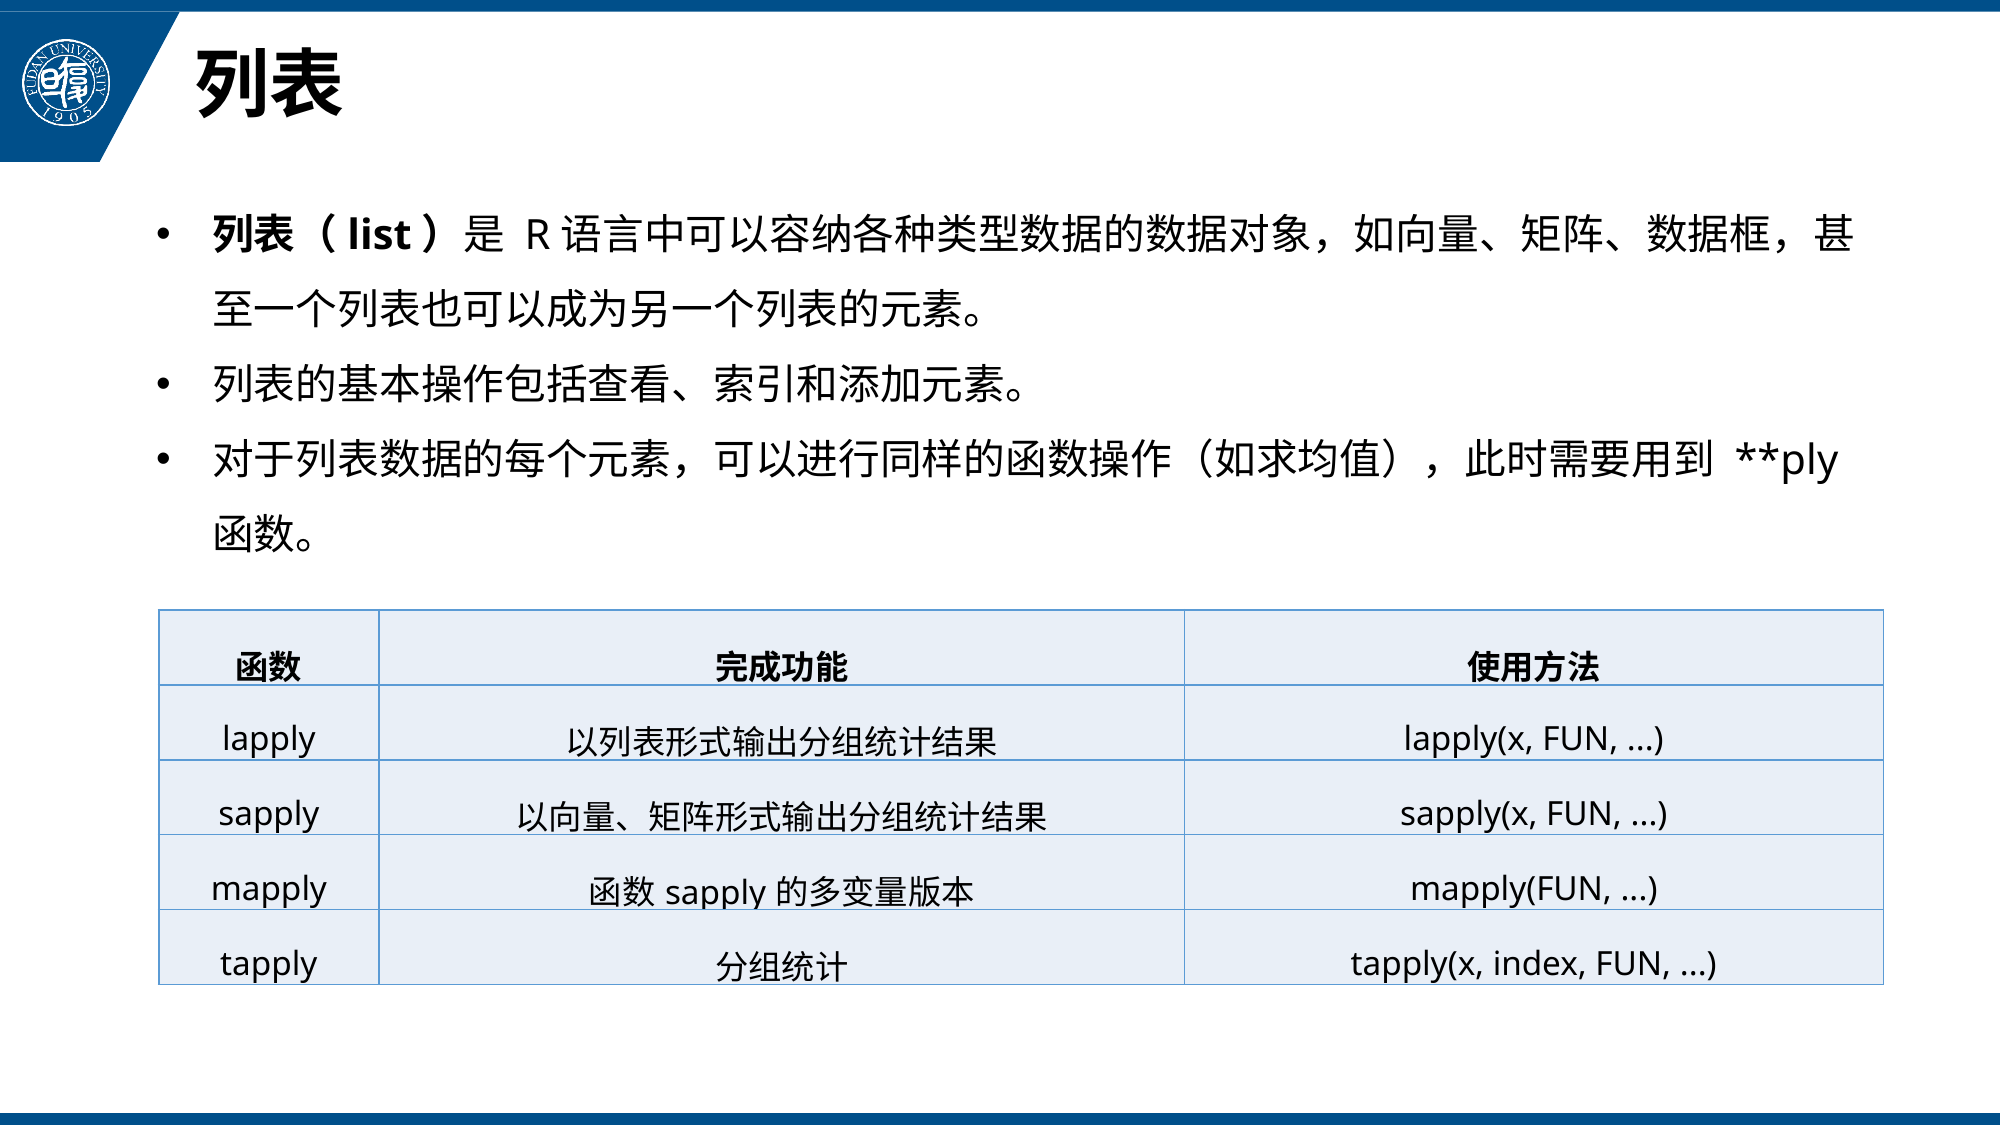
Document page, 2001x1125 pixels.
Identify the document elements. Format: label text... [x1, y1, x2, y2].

table_cell lapply [160, 686, 378, 759]
table_cell mapply [160, 835, 378, 909]
table_cell 函数sapply的多变量版本 [380, 835, 1184, 909]
table_cell 以列表形式输出分组统计结果 [380, 686, 1184, 759]
text_box 列表（list）是 R语言中可以容纳各种类型数据的数据对象，如向量、矩阵、数据框，甚至一个列表也可以成为另一个列表的元素。 列表的基本操作包括查看、索引和添加元素。 对于列表数据的每个元素，可以进行同样的函数操作（如求均值），此时需要用到 **ply函数。 [141, 175, 1901, 641]
table_cell lapply(x, FUN, ...) [1185, 686, 1883, 759]
table_cell tapply [160, 910, 378, 984]
table_cell sapply [160, 761, 378, 834]
table_cell tapply(x, index, FUN, ...) [1185, 910, 1883, 984]
table_header 完成功能 [380, 611, 1184, 684]
title 列表 [179, 11, 1863, 162]
table_cell 以向量、矩阵形式输出分组统计结果 [380, 761, 1184, 834]
picture [22, 39, 110, 126]
table_header 函数 [160, 611, 378, 684]
table_header 使用方法 [1185, 611, 1883, 684]
table_cell 分组统计 [380, 910, 1184, 984]
table_cell mapply(FUN, ...) [1185, 835, 1883, 909]
table_cell sapply(x, FUN, ...) [1185, 761, 1883, 834]
